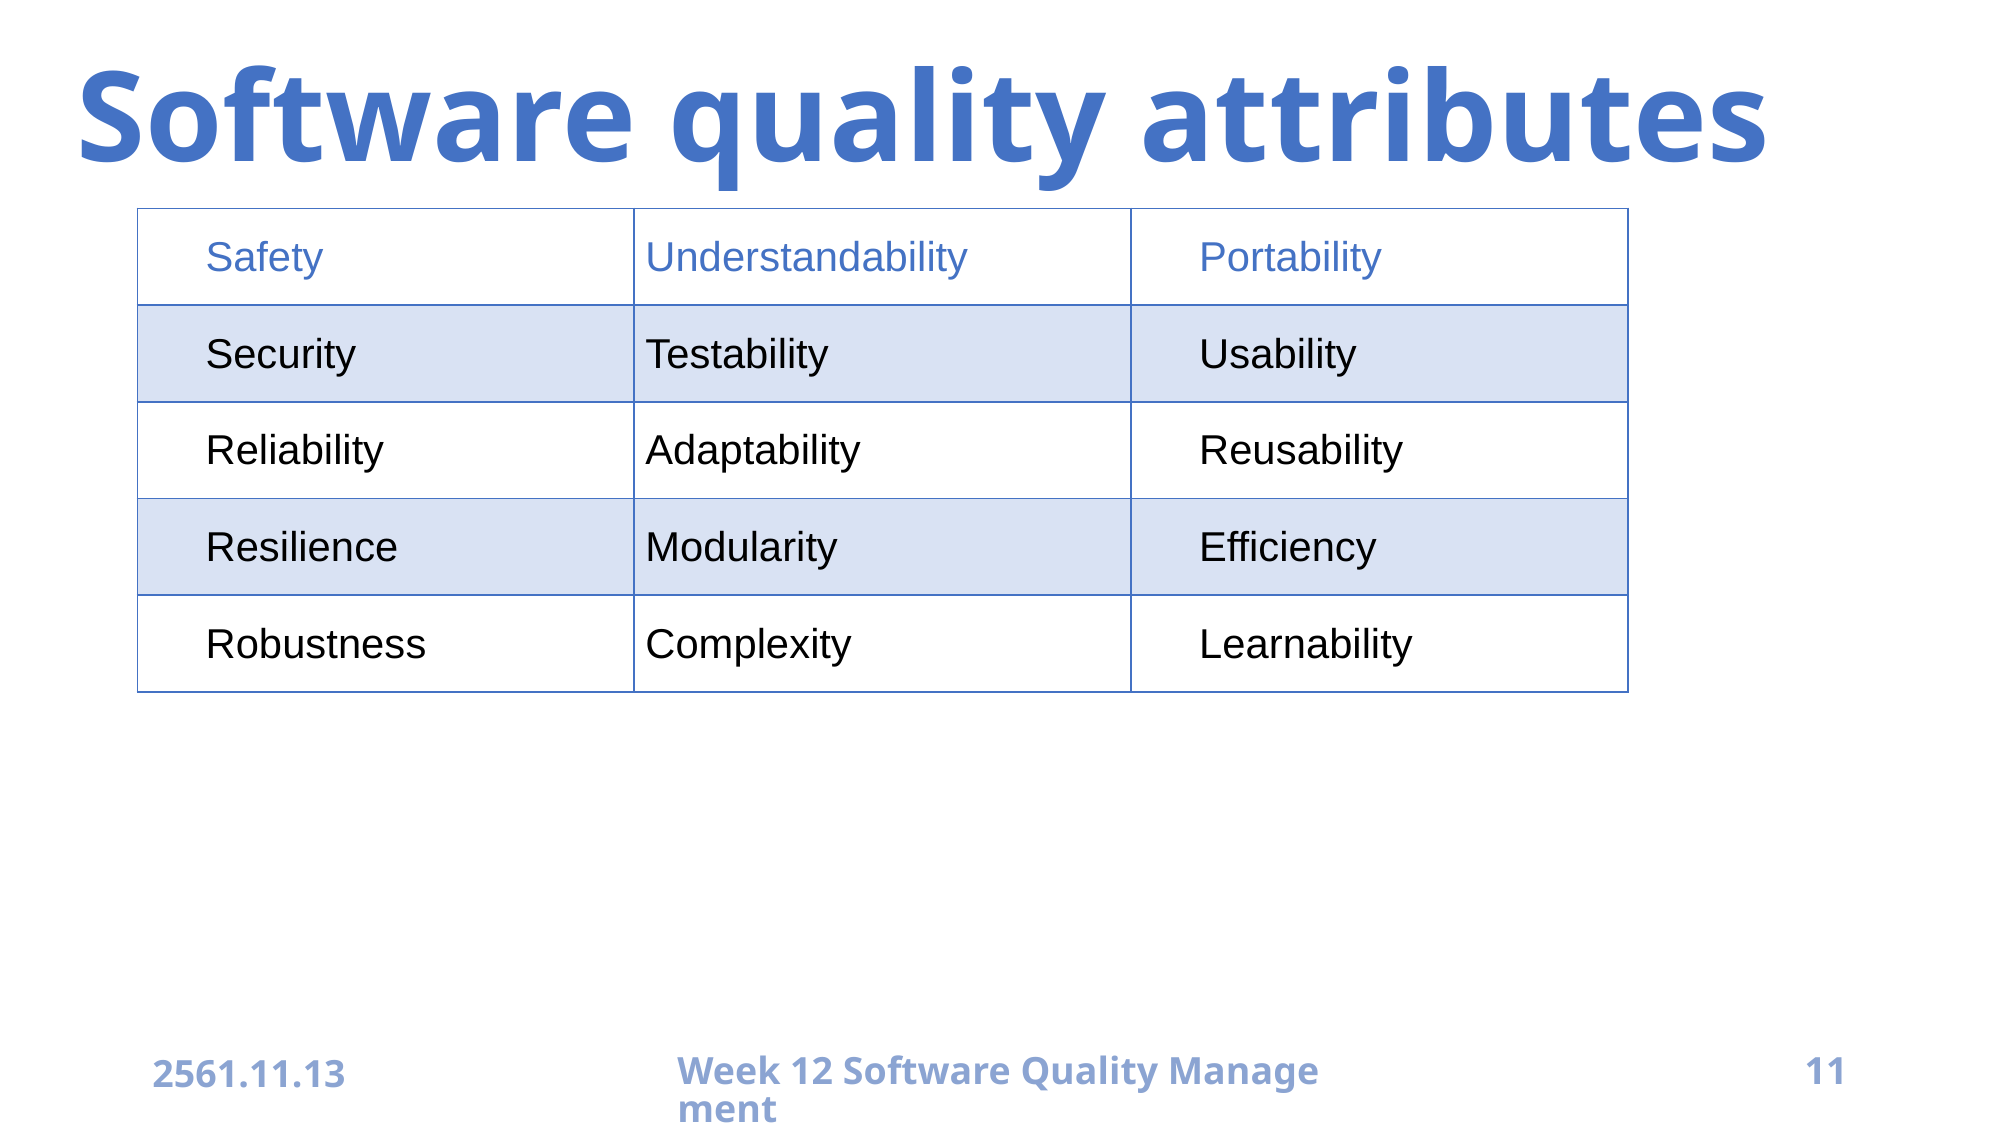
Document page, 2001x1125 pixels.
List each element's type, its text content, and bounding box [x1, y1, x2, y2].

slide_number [137, 1042, 588, 1103]
table_cell Reusability [1132, 403, 1627, 498]
table_cell Usability [1132, 306, 1627, 401]
table_cell Efficiency [1132, 499, 1627, 594]
table_header Understandability [635, 209, 1130, 304]
table_cell Resilience [138, 499, 633, 594]
table_cell Complexity [635, 596, 1130, 691]
table_cell Testability [635, 306, 1130, 401]
table_cell Security [138, 306, 633, 401]
table_cell Adaptability [635, 403, 1130, 498]
table_cell Robustness [138, 596, 633, 691]
table_cell Learnability [1132, 596, 1627, 691]
table_cell Modularity [635, 499, 1130, 594]
footer Week 12 Software Quality Management [662, 1042, 1338, 1103]
title Software quality attributes [61, 39, 1932, 204]
table_cell Reliability [138, 403, 633, 498]
slide_number 11 [1412, 1042, 1863, 1103]
table_header Safety [138, 209, 633, 304]
table_header Portability [1132, 209, 1627, 304]
